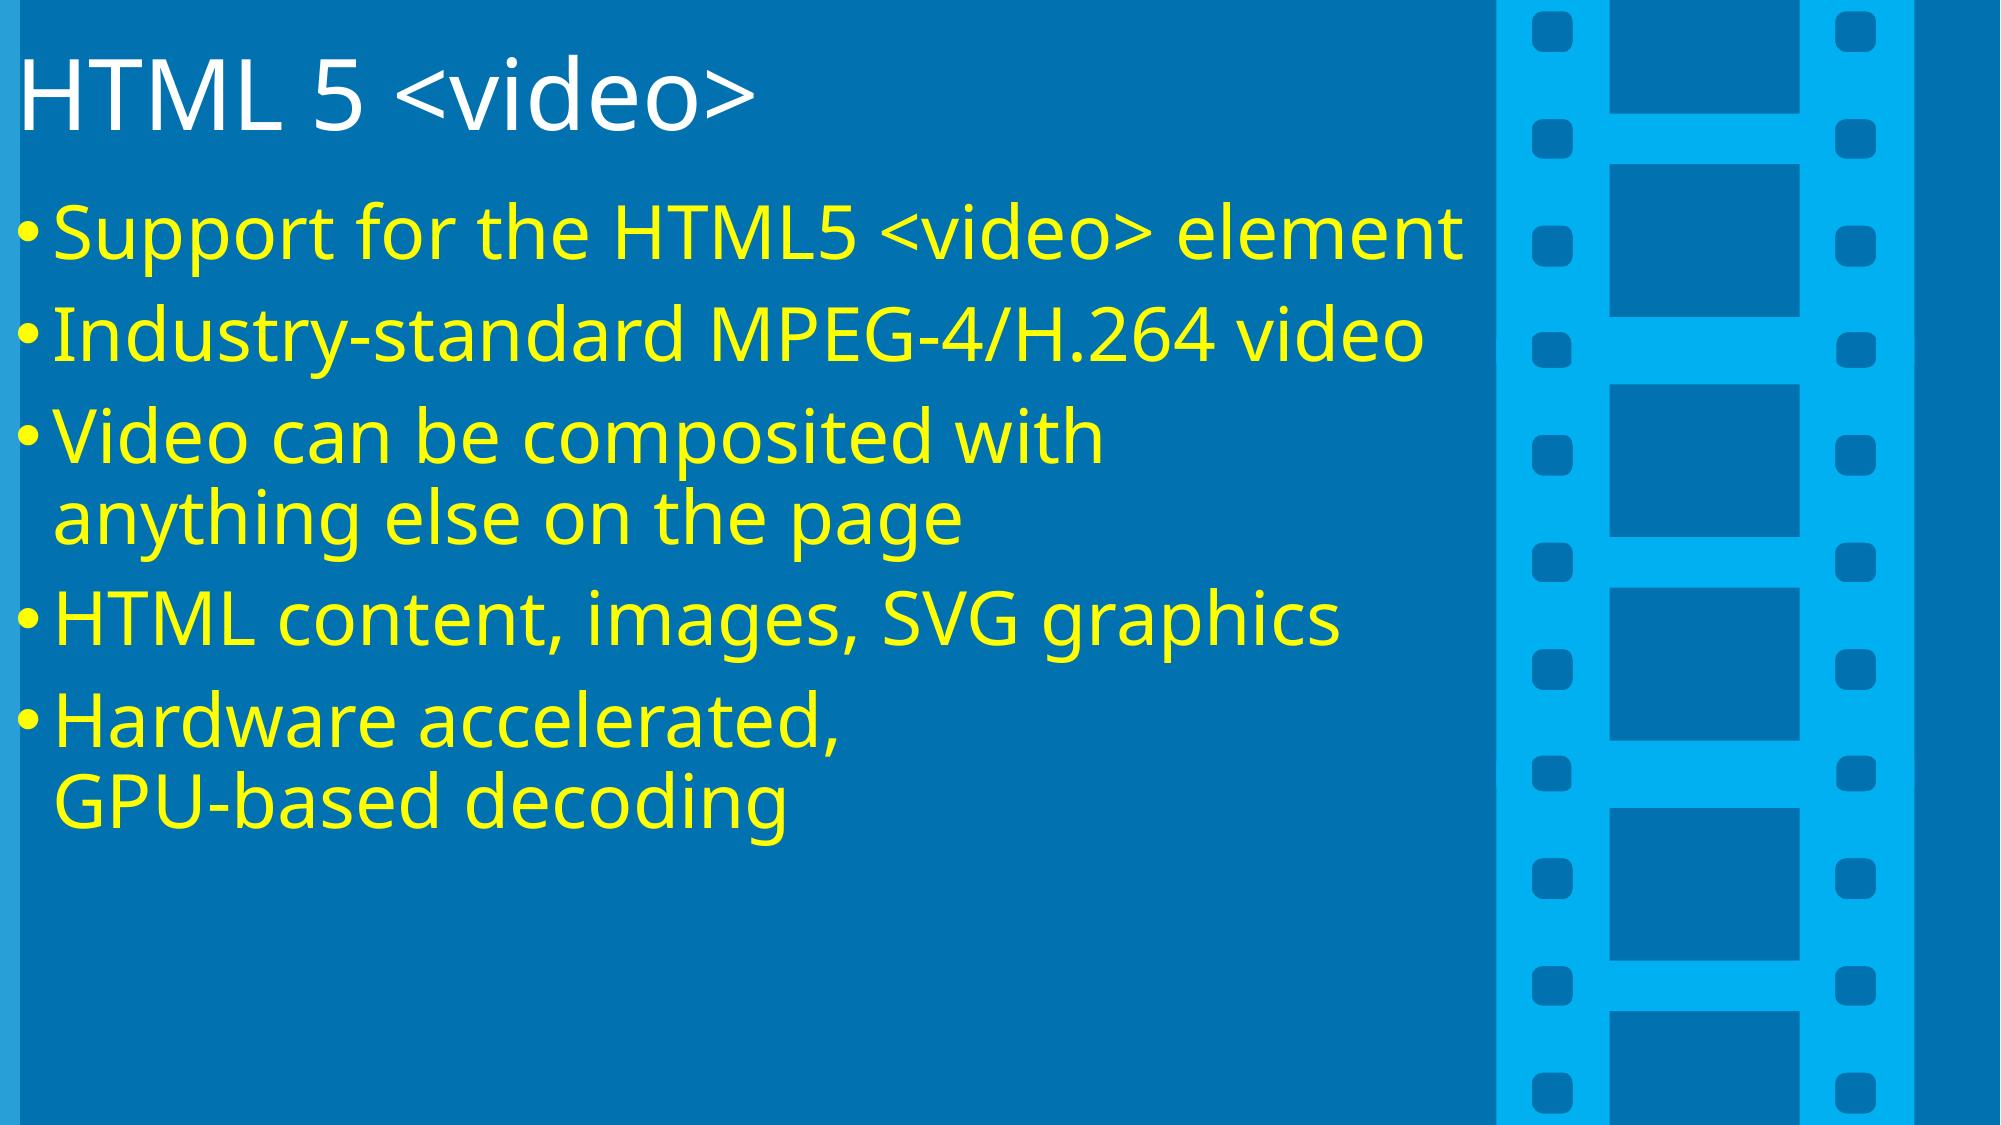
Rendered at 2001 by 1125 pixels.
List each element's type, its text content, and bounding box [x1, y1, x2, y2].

title HTML 5 <video> [0, 37, 1496, 161]
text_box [1496, 0, 1915, 1125]
list Support for the HTML5 <video> element Industry-standard MPEG-4/H.264 video Video can be composited with anything else on the page HTML content, images, SVG graphics Hardware accelerated, GPU-based decoding [0, 187, 1496, 900]
